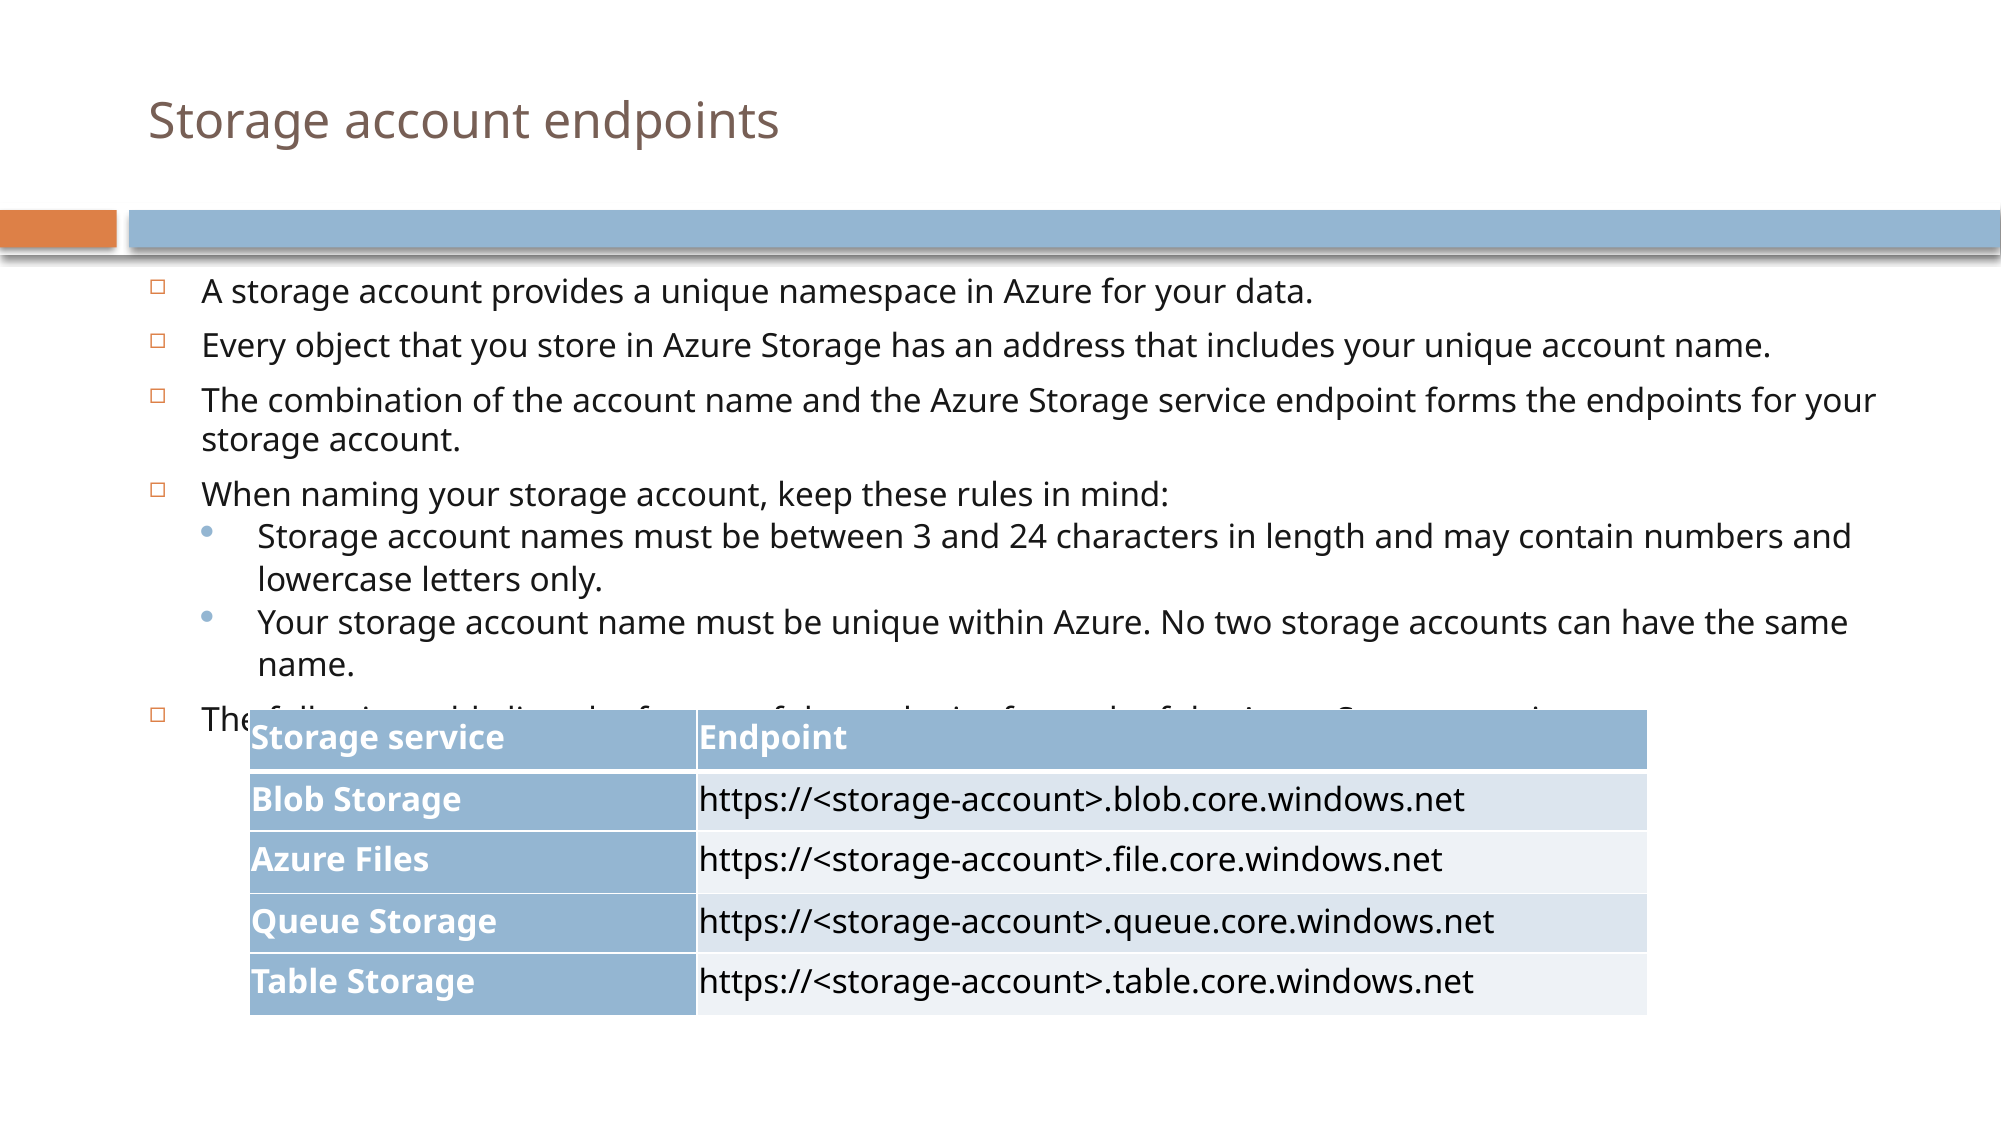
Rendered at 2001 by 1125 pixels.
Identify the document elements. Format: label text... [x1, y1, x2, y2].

table_cell https://<storage-account>.blob.core.windows.net [698, 774, 1647, 830]
table_cell Table Storage [250, 954, 696, 1015]
table_cell https://<storage-account>.queue.core.windows.net [698, 894, 1647, 952]
title Storage account endpoints [133, 37, 1918, 200]
table_cell Azure Files [250, 832, 696, 893]
table_cell Queue Storage [250, 894, 696, 952]
table_header Storage service [250, 710, 696, 769]
table_cell https://<storage-account>.table.core.windows.net [698, 954, 1647, 1015]
table_header Endpoint [698, 710, 1647, 769]
list A storage account provides a unique namespace in Azure for your data. Every object that you store in Azure Storage has an address that includes your unique account name. The combination of the account name and the Azure Storage service endpoint forms the endpoints for your storage account. When naming your storage account, keep these rules in mind: Storage account names must be between 3 and 24 characters in length and may contain numbers and lowercase letters only. Your storage account name must be unique within Azure. No two storage accounts can have the same name. The following table lists the format of the endpoint for each of the Azure Storage services. [133, 262, 1918, 1000]
table_cell Blob Storage [250, 774, 696, 830]
table_cell https://<storage-account>.file.core.windows.net [698, 832, 1647, 893]
